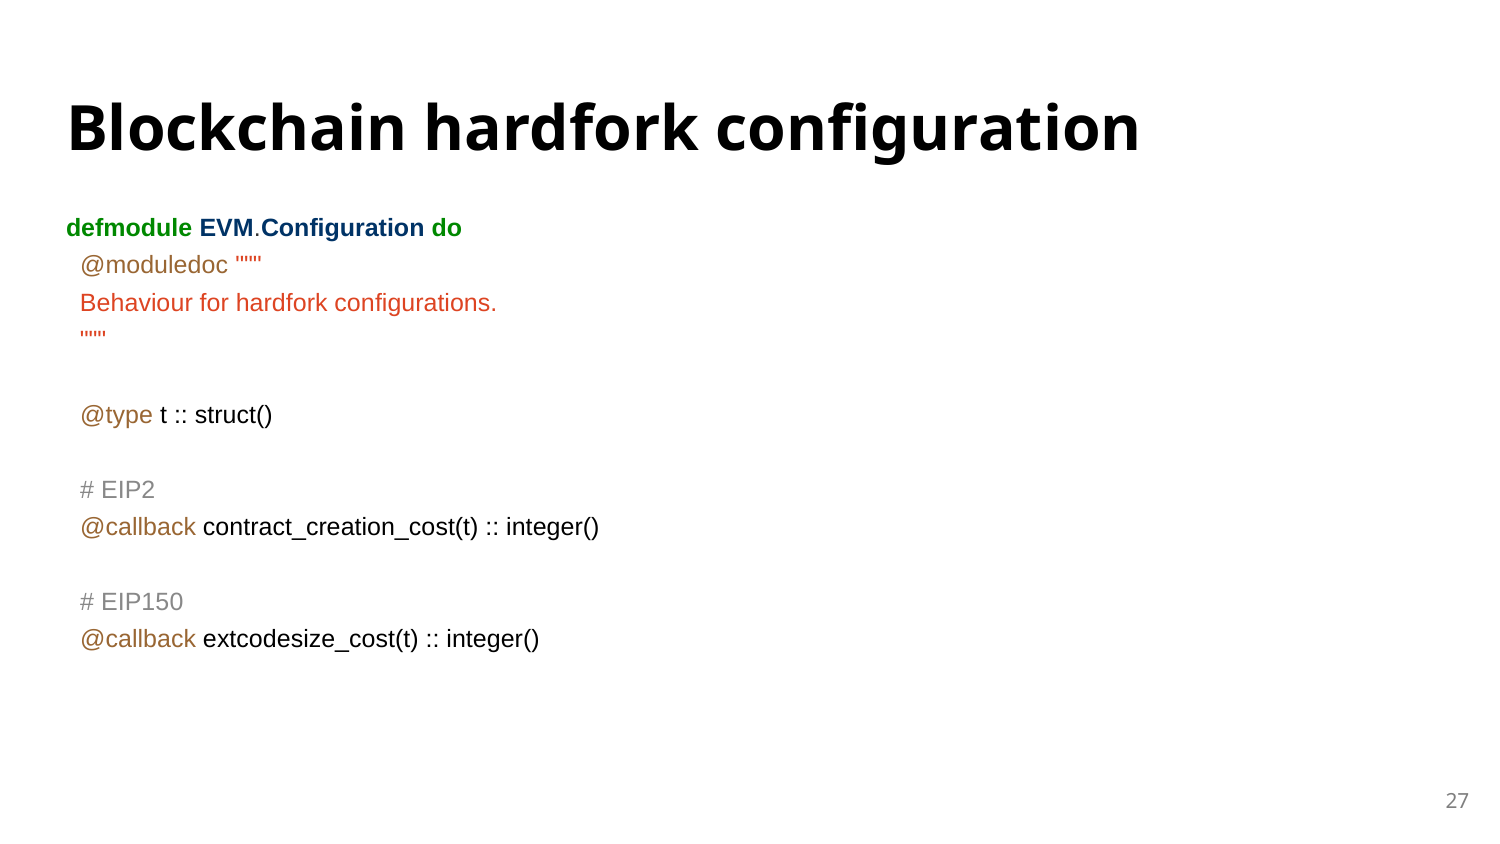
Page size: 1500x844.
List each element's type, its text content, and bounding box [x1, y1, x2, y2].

title Blockchain hardfork configuration [51, 72, 1449, 176]
slide_number ‹#› [1394, 769, 1484, 834]
list defmodule EVM.Configuration do @moduledoc """ Behaviour for hardfork configurations. """ @type t :: struct() # EIP2 @callback contract_creation_cost(t) :: integer() # EIP150 @callback extcodesize_cost(t) :: integer() [51, 189, 1449, 750]
